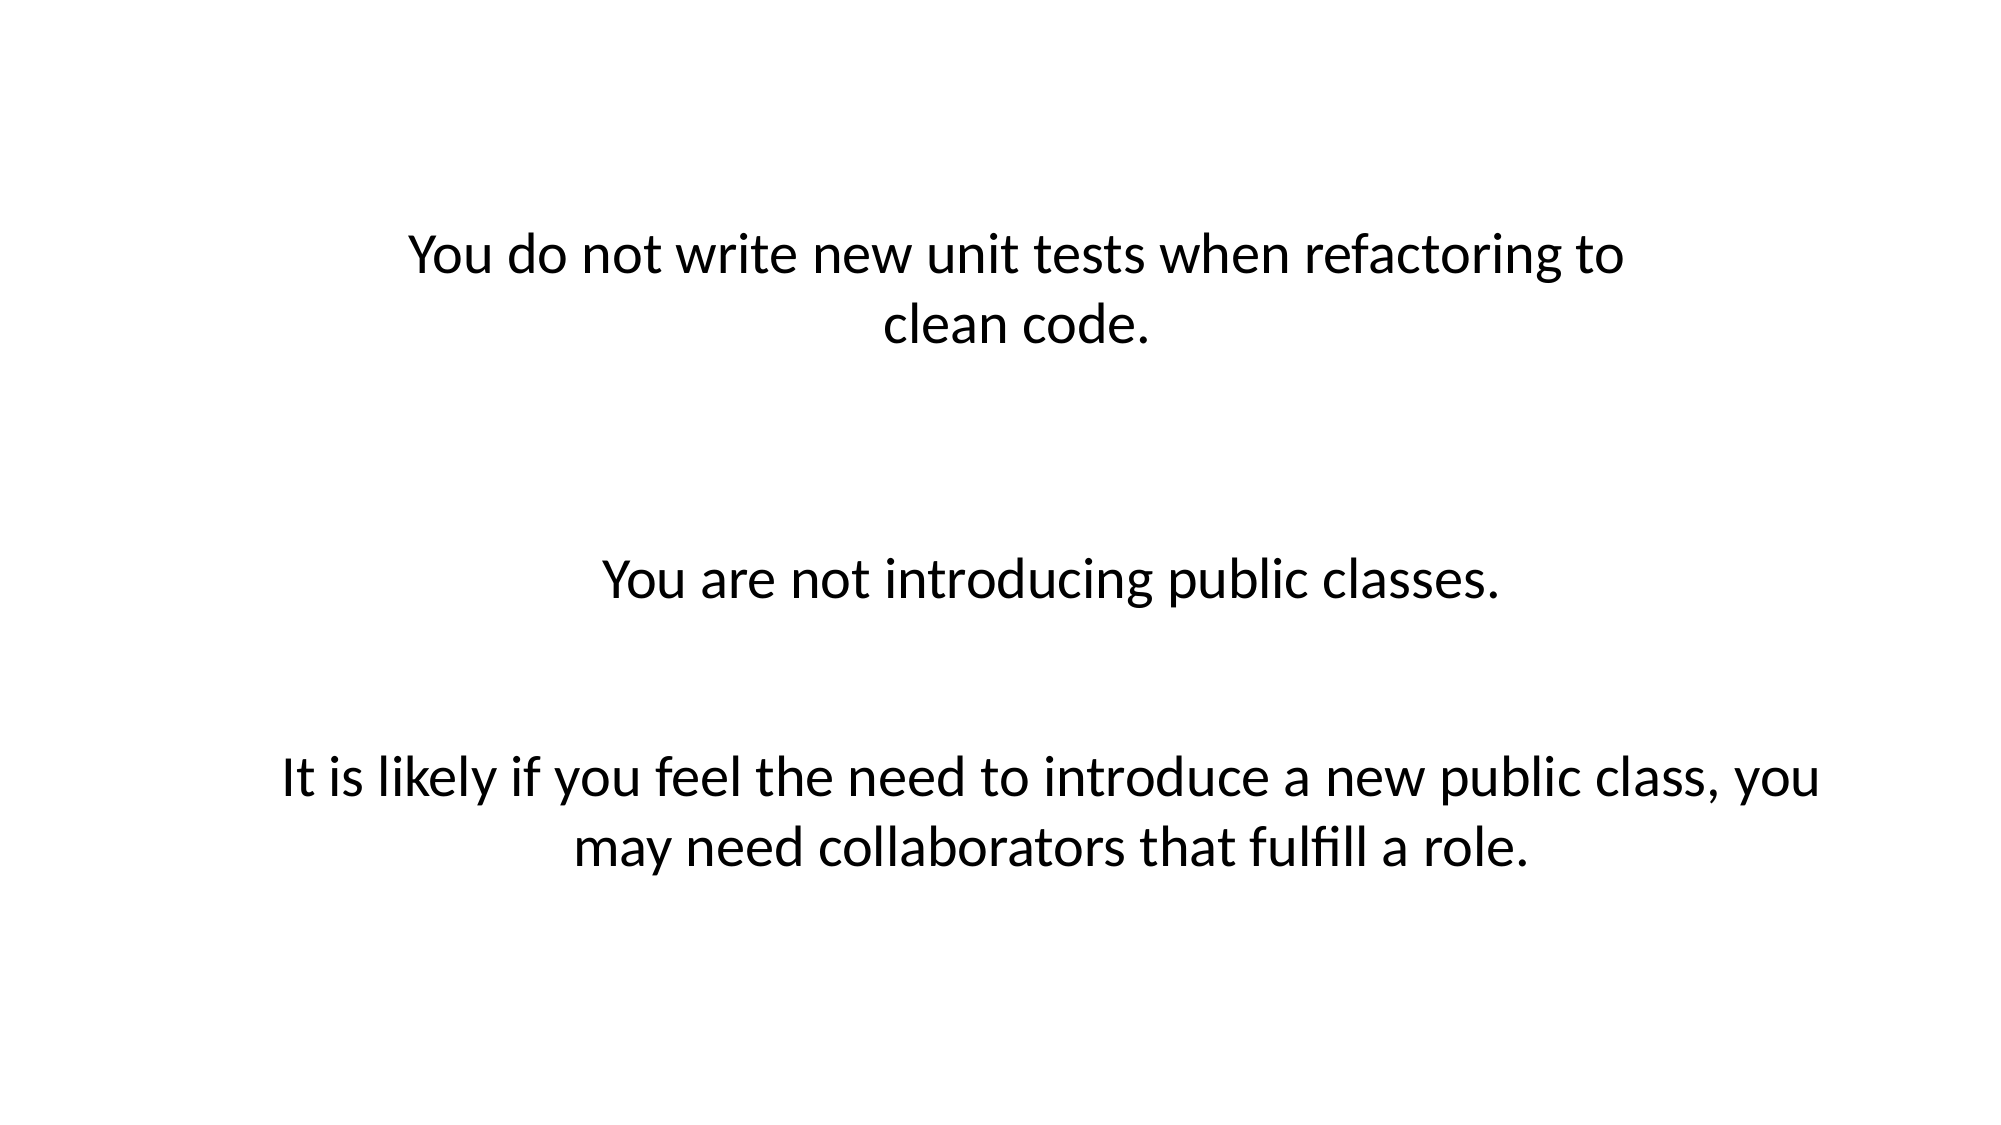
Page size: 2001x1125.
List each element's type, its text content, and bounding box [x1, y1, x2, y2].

text_box You are not introducing public classes. [574, 533, 1529, 688]
text_box It is likely if you feel the need to introduce a new public class, you may need collaborators that fulfill a role. [242, 730, 1861, 886]
text_box You do not write new unit tests when refactoring to clean code. [373, 208, 1662, 433]
